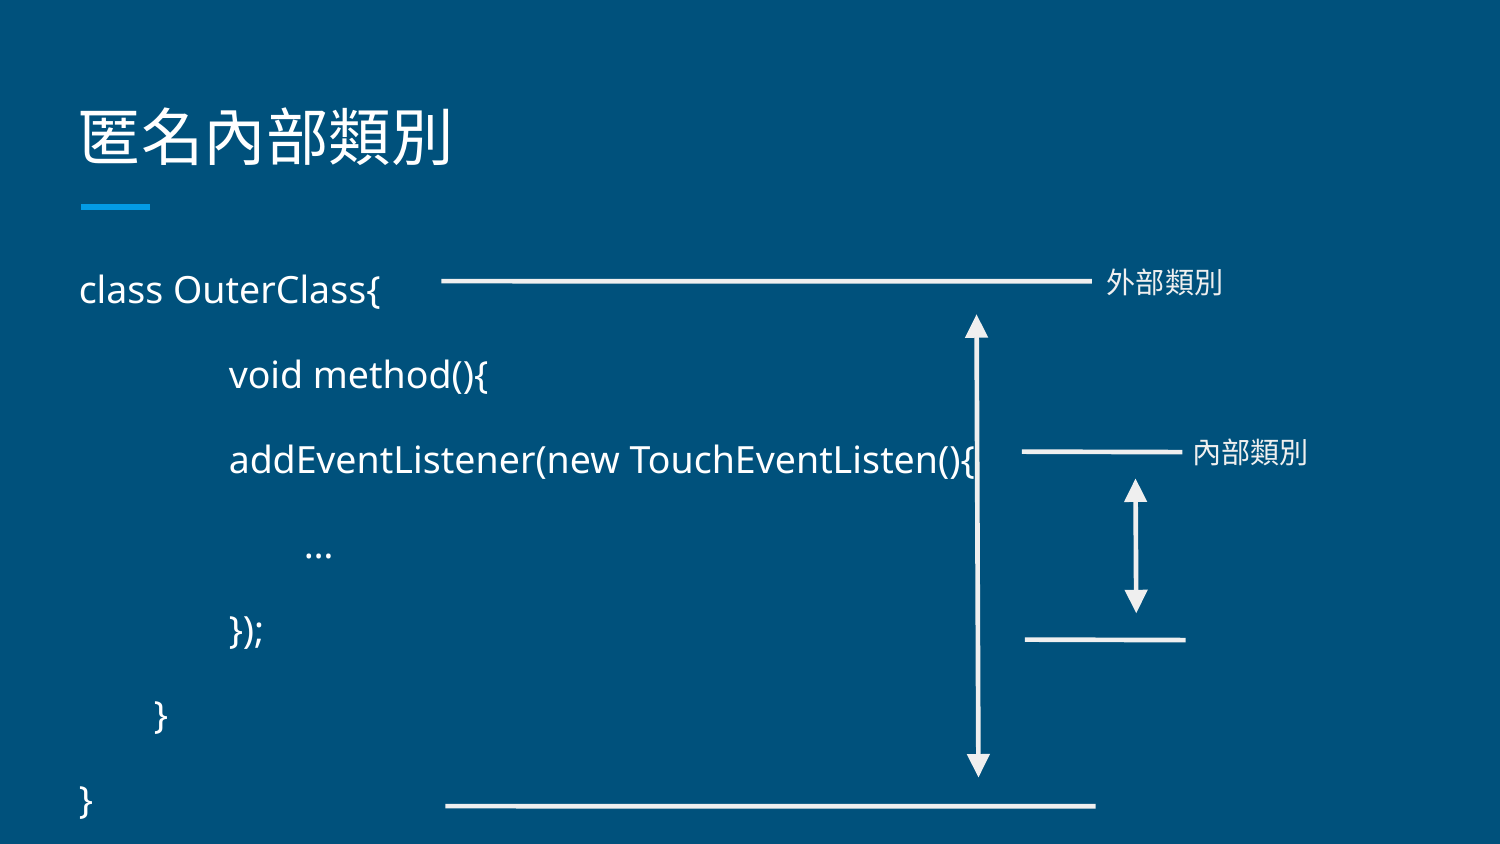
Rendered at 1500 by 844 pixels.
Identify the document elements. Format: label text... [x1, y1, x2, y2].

text_box 內部類別 [1177, 419, 1334, 484]
list class OuterClass{ void method(){ addEventListener(new TouchEventListen(){ … }); } } [63, 244, 1437, 750]
text_box 外部類別 [1091, 249, 1248, 314]
title 匿名內部類別 [63, 75, 1437, 188]
